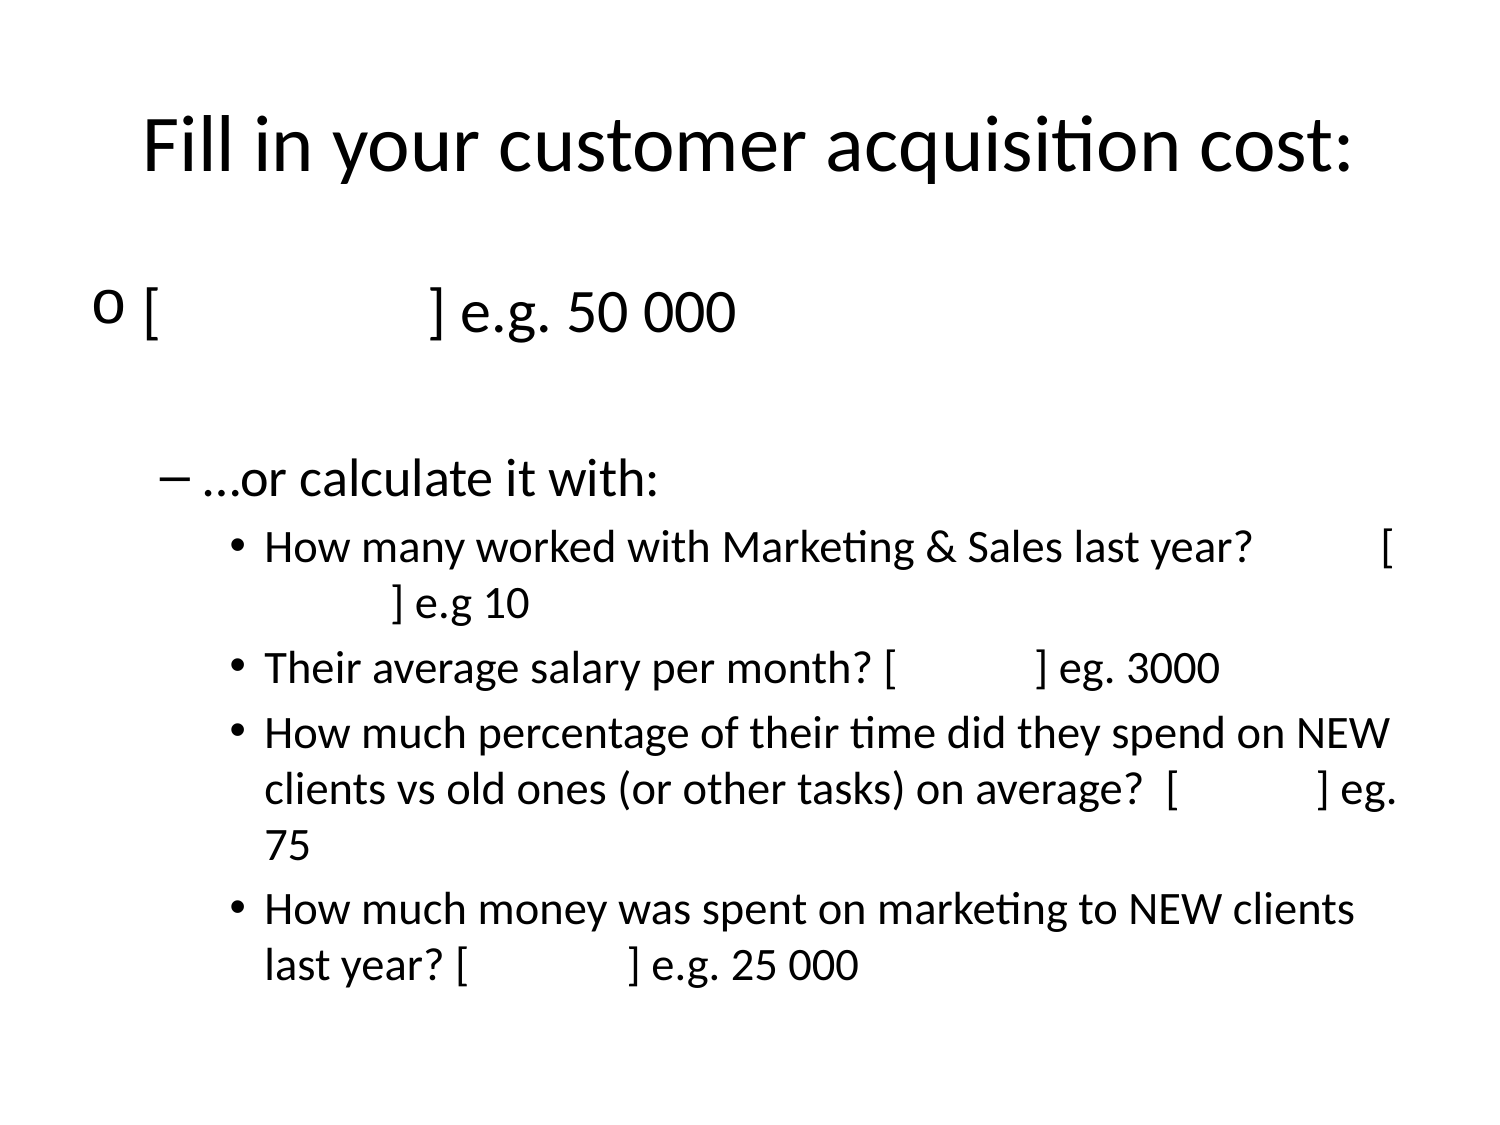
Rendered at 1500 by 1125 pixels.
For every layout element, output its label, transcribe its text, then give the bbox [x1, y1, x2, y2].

title Fill in your customer acquisition cost: [75, 45, 1425, 233]
list [ ] e.g. 50 000 …or calculate it with: How many worked with Marketing & Sales last year? [ ] e.g 10 Their average salary per month? [ ] eg. 3000 How much percentage of their time did they spend on NEW clients vs old ones (or other tasks) on average? [ ] eg. 75 How much money was spent on marketing to NEW clients last year? [ ] e.g. 25 000 [75, 262, 1425, 1005]
